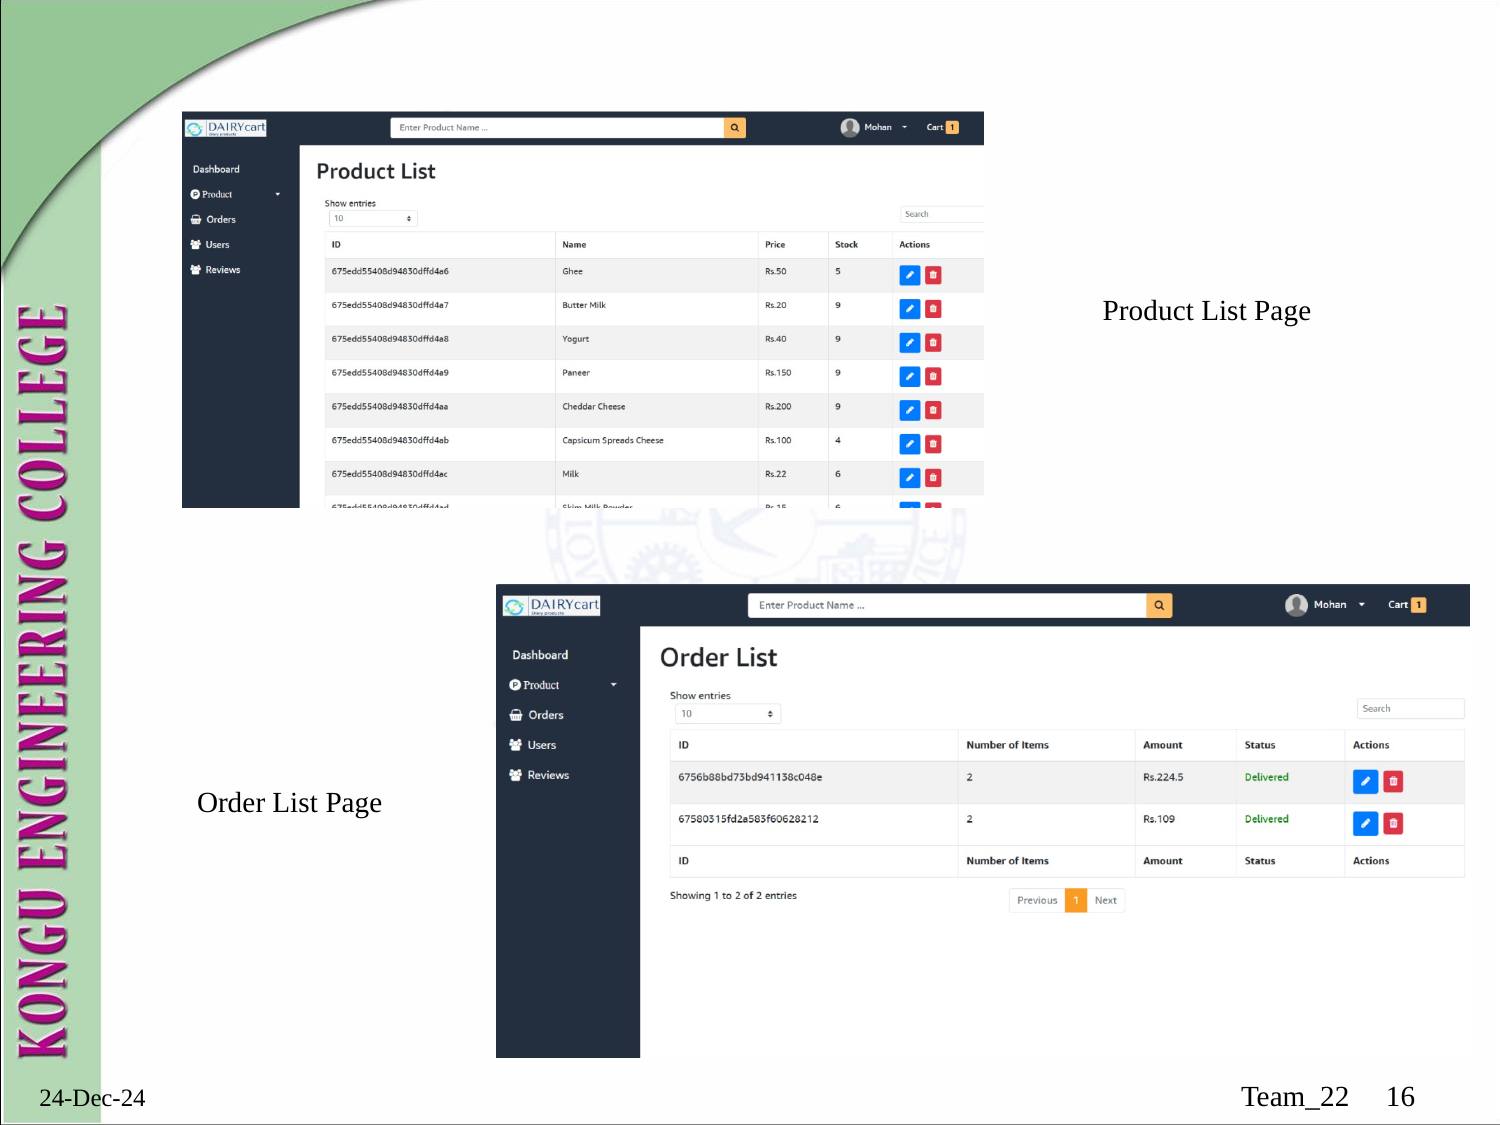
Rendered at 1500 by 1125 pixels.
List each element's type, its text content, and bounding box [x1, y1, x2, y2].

text_box 24-Dec-24 [24, 1074, 944, 1120]
picture [0, 0, 1500, 1125]
text_box Team_22 16 [1226, 1069, 1500, 1120]
text_box Product List Page [1087, 283, 1500, 334]
text_box Order List Page [182, 775, 490, 826]
